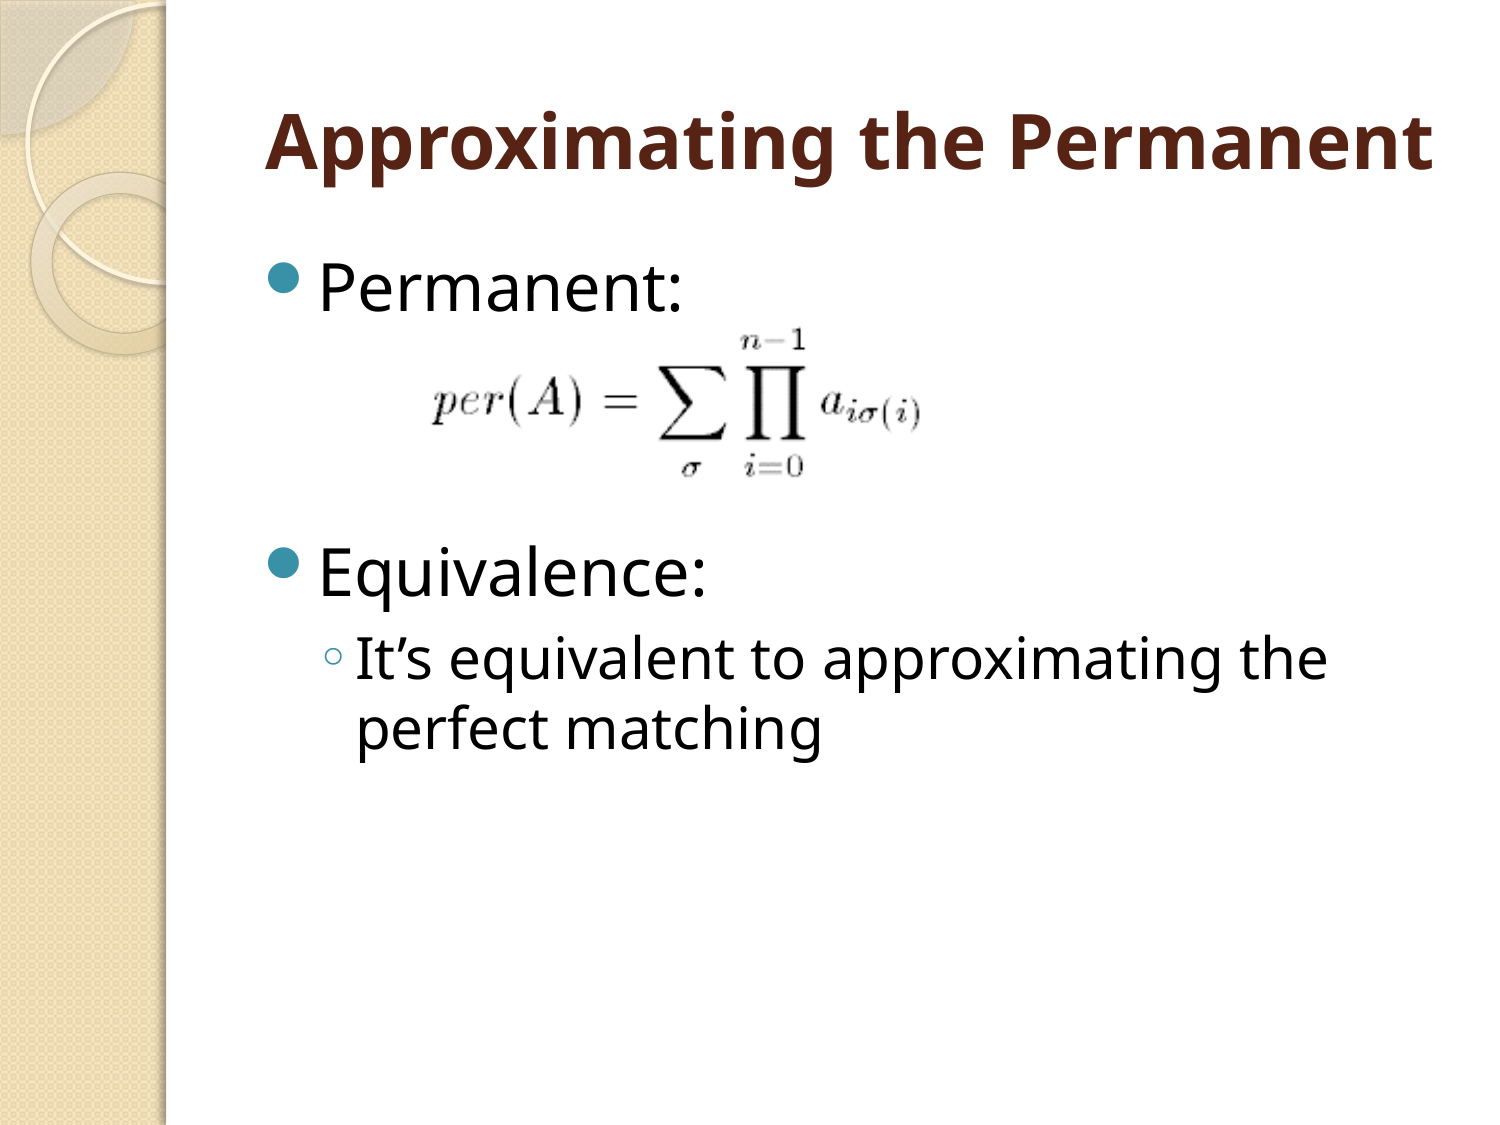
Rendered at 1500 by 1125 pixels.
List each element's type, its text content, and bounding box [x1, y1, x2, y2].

list Permanent: Equivalence: It’s equivalent to approximating the perfect matching [235, 237, 1466, 1025]
title Approximating the Permanent [235, 45, 1466, 233]
picture [402, 323, 959, 492]
